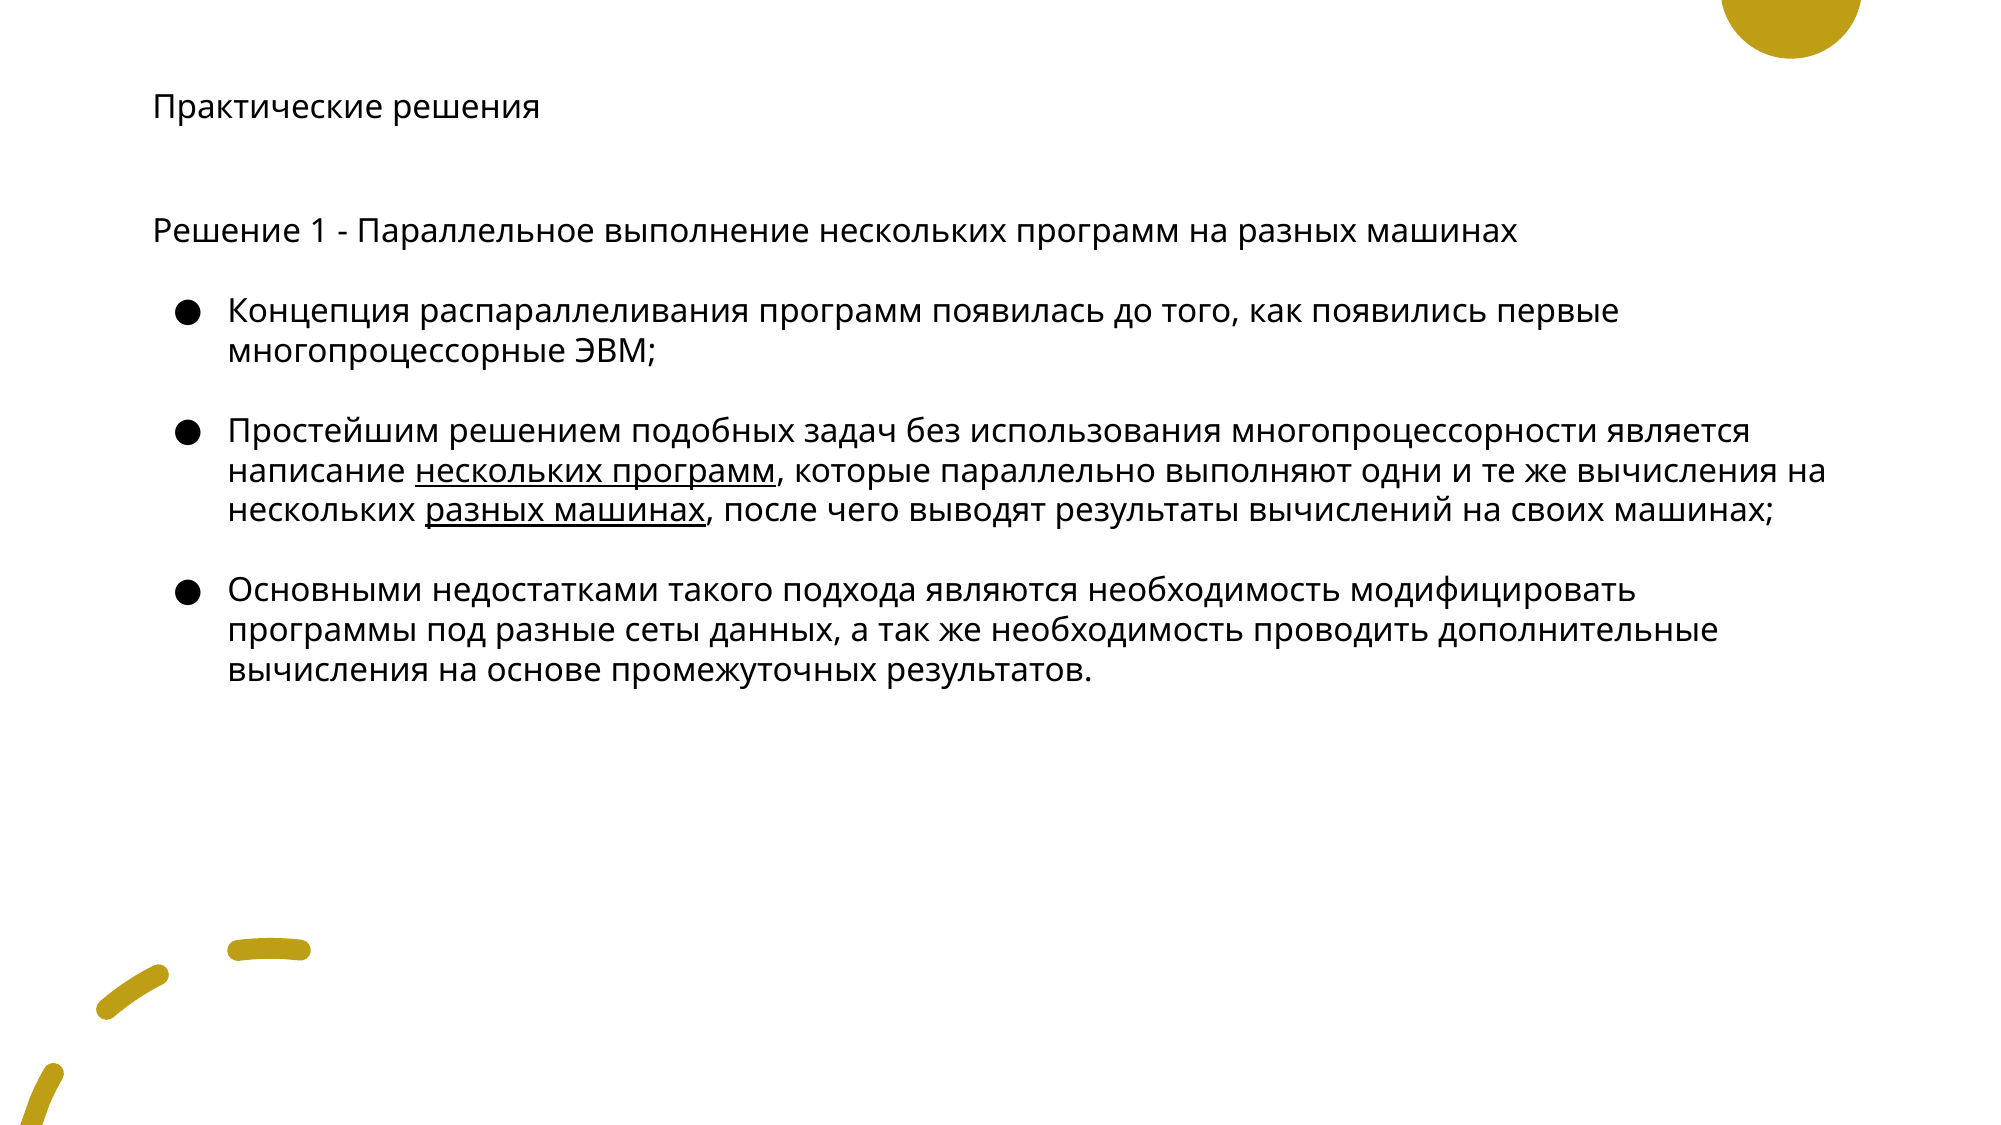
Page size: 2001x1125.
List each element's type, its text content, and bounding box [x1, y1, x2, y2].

title Практические решения [137, 59, 1847, 152]
text_box Решение 1 - Параллельное выполнение нескольких программ на разных машинах Концепция распараллеливания программ появилась до того, как появились первые многопроцессорные ЭВМ; Простейшим решением подобных задач без использования многопроцессорности является написание нескольких программ, которые параллельно выполняют одни и те же вычисления на нескольких разных машинах, после чего выводят результаты вычислений на своих машинах; Основными недостатками такого подхода являются необходимость модифицировать программы под разные сеты данных, а так же необходимость проводить дополнительные вычисления на основе промежуточных результатов. [137, 201, 1847, 696]
